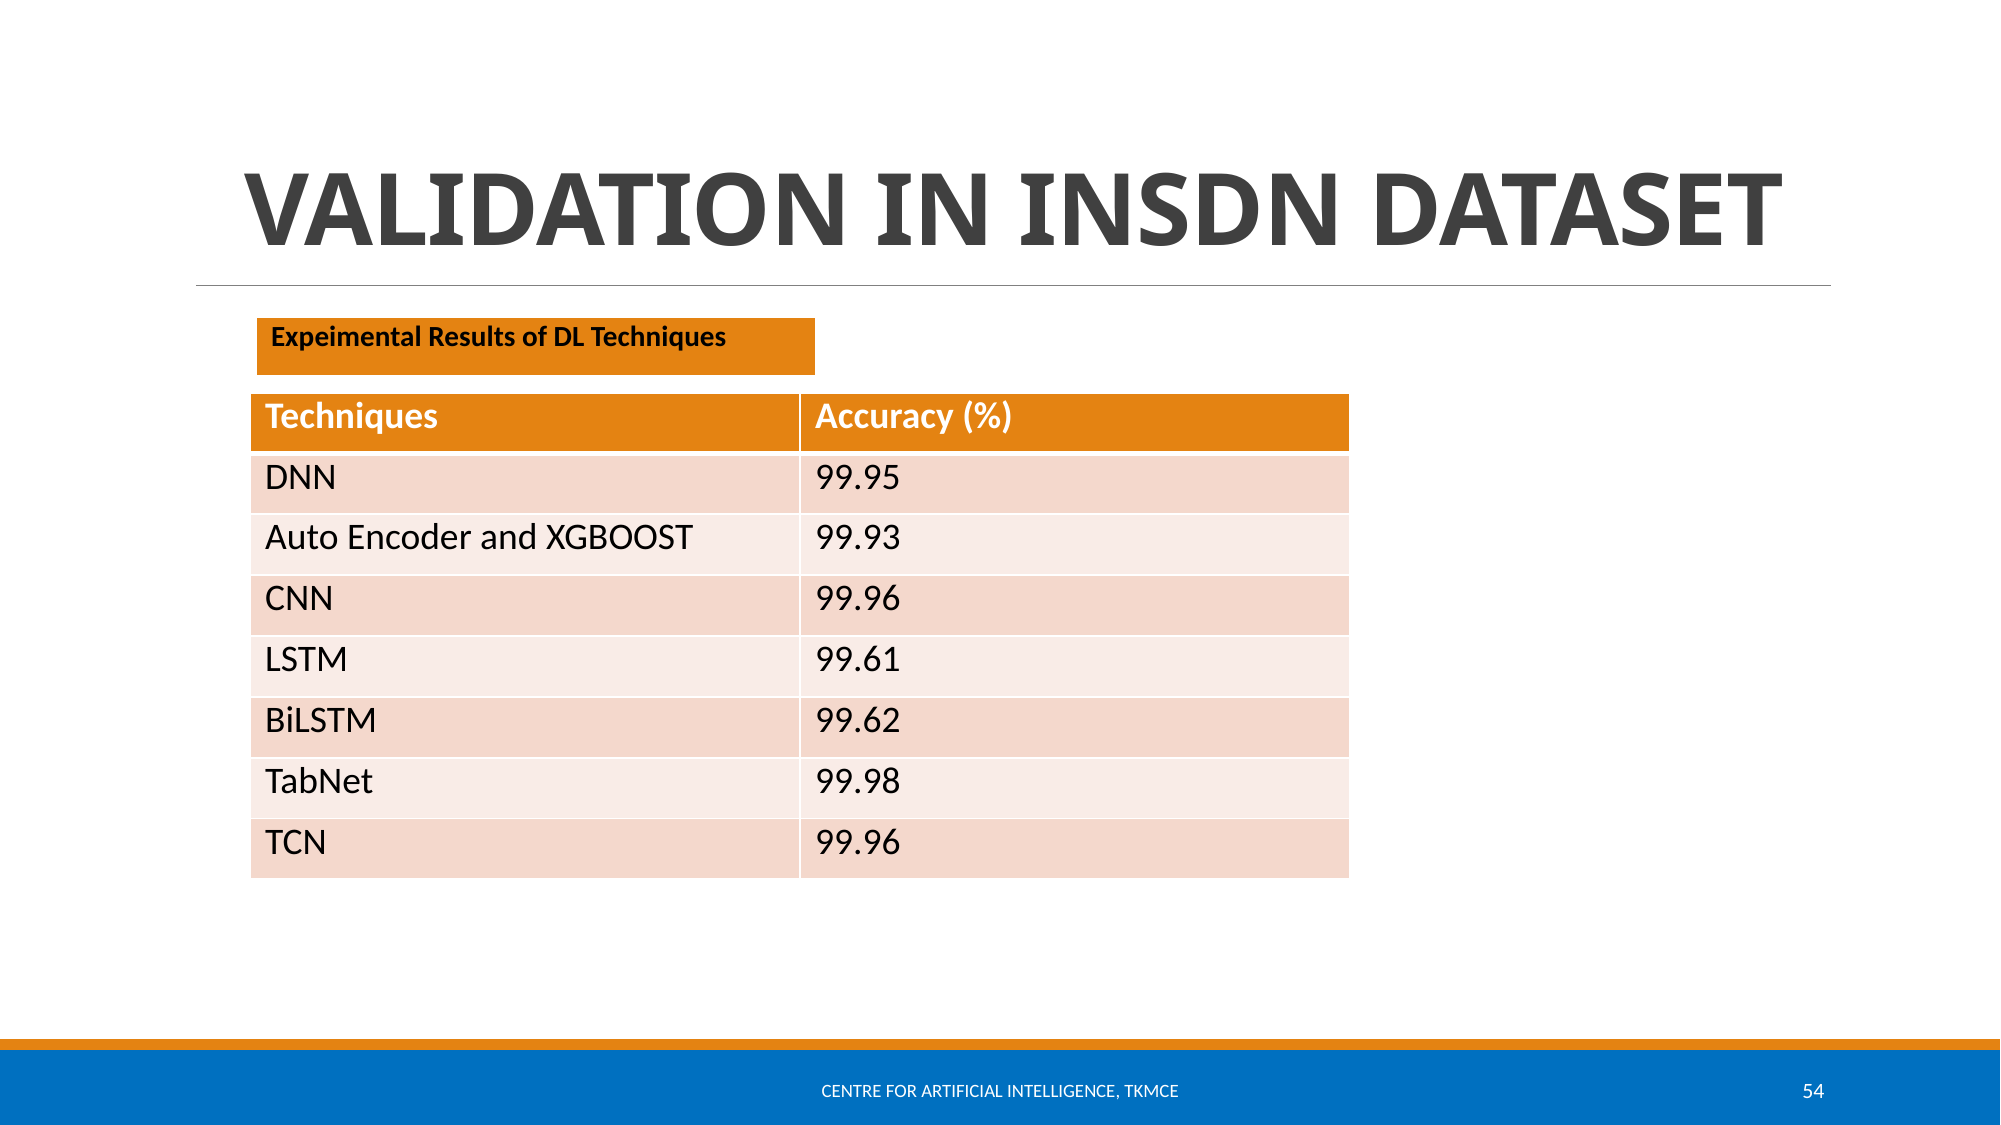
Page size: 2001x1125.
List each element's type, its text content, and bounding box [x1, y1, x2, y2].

table_cell 99.96 [801, 576, 1349, 635]
table_cell BiLSTM [251, 698, 799, 757]
table_cell 99.98 [801, 759, 1349, 818]
table_cell LSTM [251, 637, 799, 696]
table_cell 99.61 [801, 637, 1349, 696]
table_header Techniques [251, 394, 799, 451]
table_cell 99.93 [801, 515, 1349, 574]
table_header Expeimental Results of DL Techniques [257, 318, 815, 375]
table_cell CNN [251, 576, 799, 635]
table_cell 99.96 [801, 819, 1349, 878]
table_cell 99.62 [801, 698, 1349, 757]
table_cell TabNet [251, 759, 799, 818]
footer Centre for Artificial Intelligence, TKMCE [604, 1059, 1396, 1120]
table_cell 99.95 [801, 456, 1349, 513]
table_cell TCN [251, 819, 799, 878]
table_cell Auto Encoder and XGBOOST [251, 515, 799, 574]
title VALIDATION IN INSDN DATASET [229, 35, 1880, 274]
table_cell DNN [251, 456, 799, 513]
table_header Accuracy (%) [801, 394, 1349, 451]
slide_number 54 [1624, 1059, 1840, 1120]
